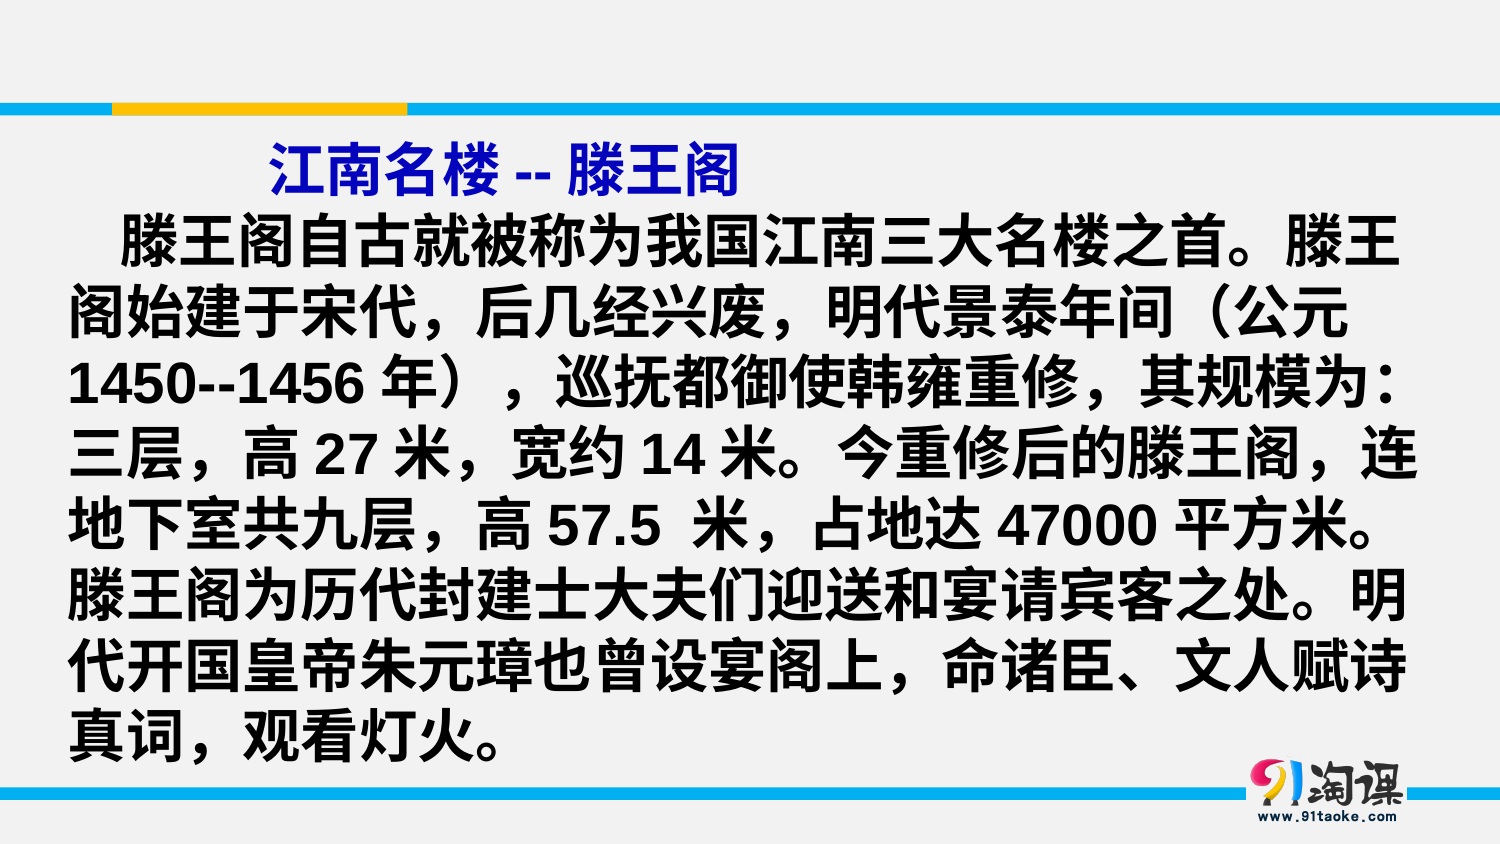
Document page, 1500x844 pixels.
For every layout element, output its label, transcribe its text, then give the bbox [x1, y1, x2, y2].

text_box 江南名楼--滕王阁 滕王阁自古就被称为我国江南三大名楼之首。滕王阁始建于宋代，后几经兴废，明代景泰年间（公元1450--1456年），巡抚都御使韩雍重修，其规模为：三层，高27米，宽约14米。今重修后的滕王阁，连地下室共九层，高57.5 米，占地达47000平方米。滕王阁为历代封建士大夫们迎送和宴请宾客之处。明代开国皇帝朱元璋也曾设宴阁上，命诸臣、文人赋诗真词，观看灯火。 [53, 124, 1459, 777]
picture [1245, 777, 1408, 832]
